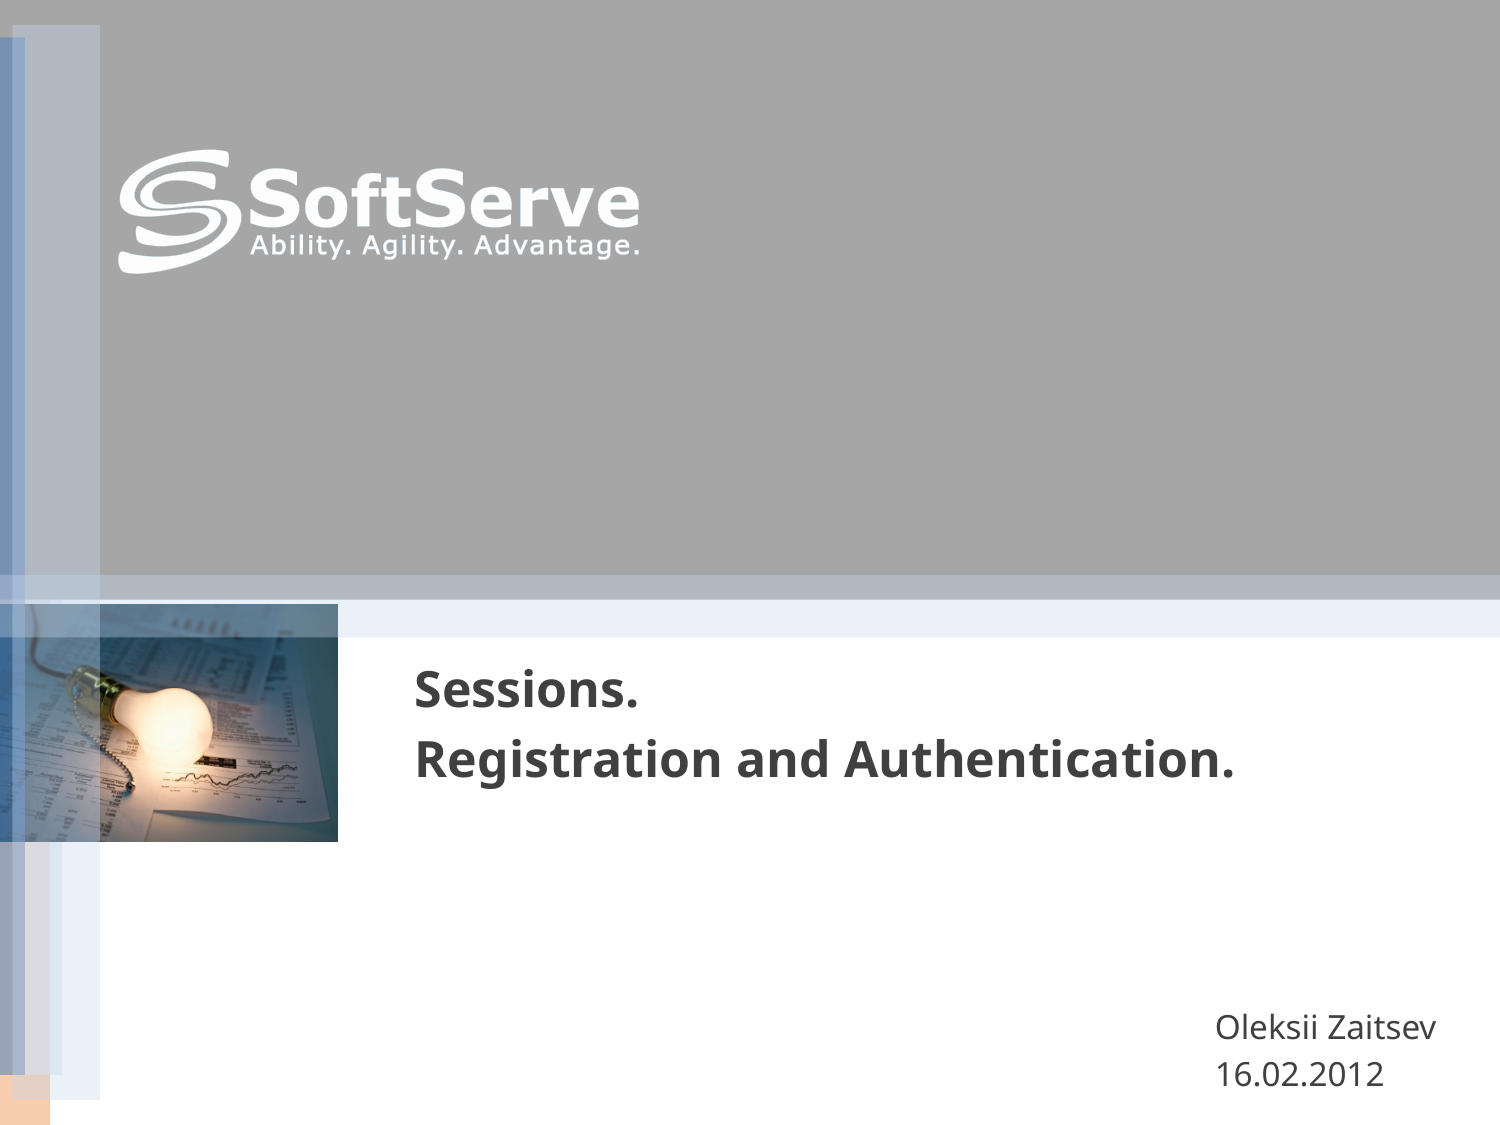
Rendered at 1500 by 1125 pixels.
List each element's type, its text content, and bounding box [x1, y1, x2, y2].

subtitle Sessions. Registration and Authentication. [399, 650, 1463, 938]
picture [112, 137, 648, 288]
picture [100, 638, 338, 842]
text_box Oleksii Zaitsev 16.02.2012 [1199, 962, 1488, 1101]
